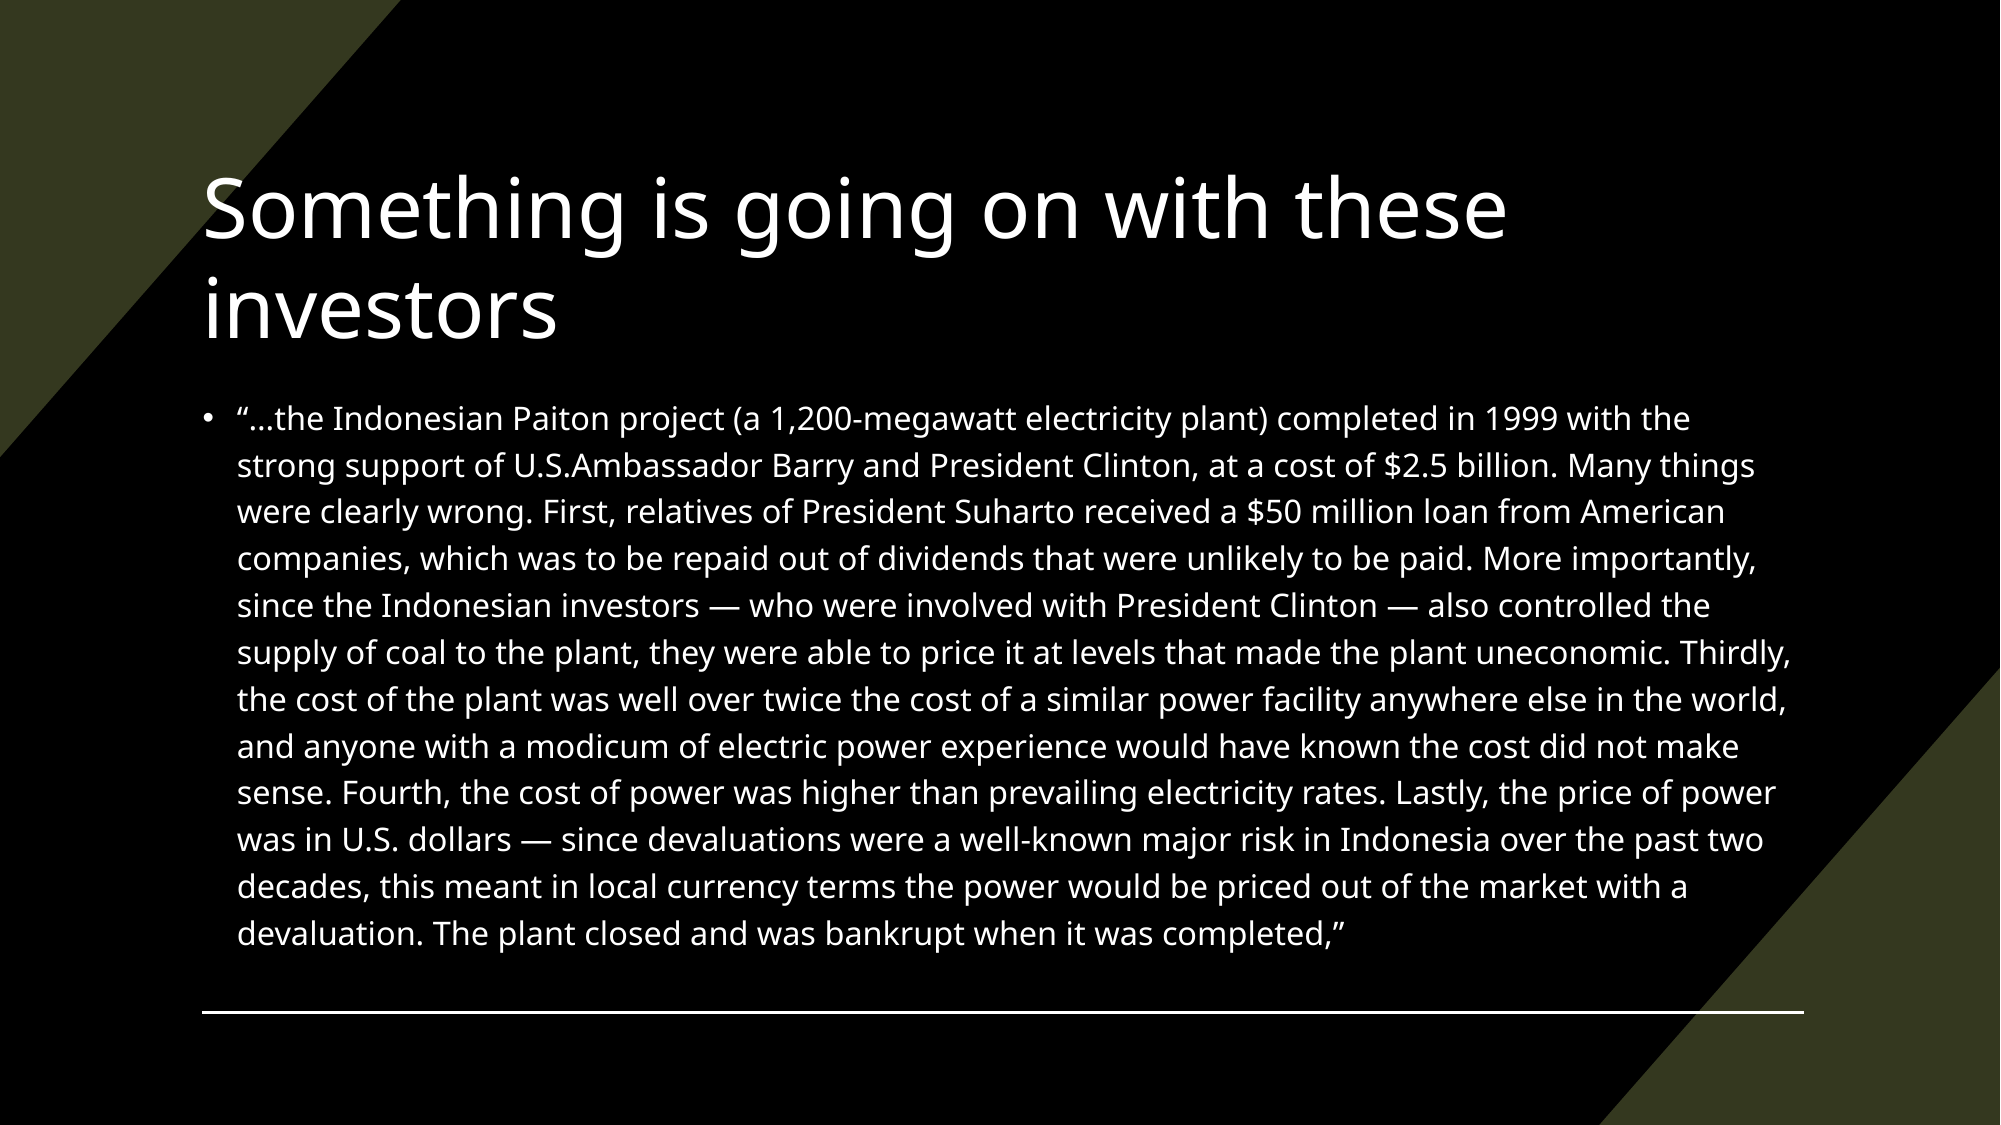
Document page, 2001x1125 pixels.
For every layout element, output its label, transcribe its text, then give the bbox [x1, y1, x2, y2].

list “…the Indonesian Paiton project (a 1,200-megawatt electricity plant) completed in 1999 with the strong support of U.S.Ambassador Barry and President Clinton, at a cost of $2.5 billion. Many things were clearly wrong. First, relatives of President Suharto received a $50 million loan from American companies, which was to be repaid out of dividends that were unlikely to be paid. More importantly, since the Indonesian investors — who were involved with President Clinton — also controlled the supply of coal to the plant, they were able to price it at levels that made the plant uneconomic. Thirdly, the cost of the plant was well over twice the cost of a similar power facility anywhere else in the world, and anyone with a modicum of electric power experience would have known the cost did not make sense. Fourth, the cost of power was higher than prevailing electricity rates. Lastly, the price of power was in U.S. dollars — since devaluations were a well-known major risk in Indonesia over the past two decades, this meant in local currency terms the power would be priced out of the market with a devaluation. The plant closed and was bankrupt when it was completed,” [187, 382, 1813, 968]
title Something is going on with these investors [187, 143, 1813, 367]
